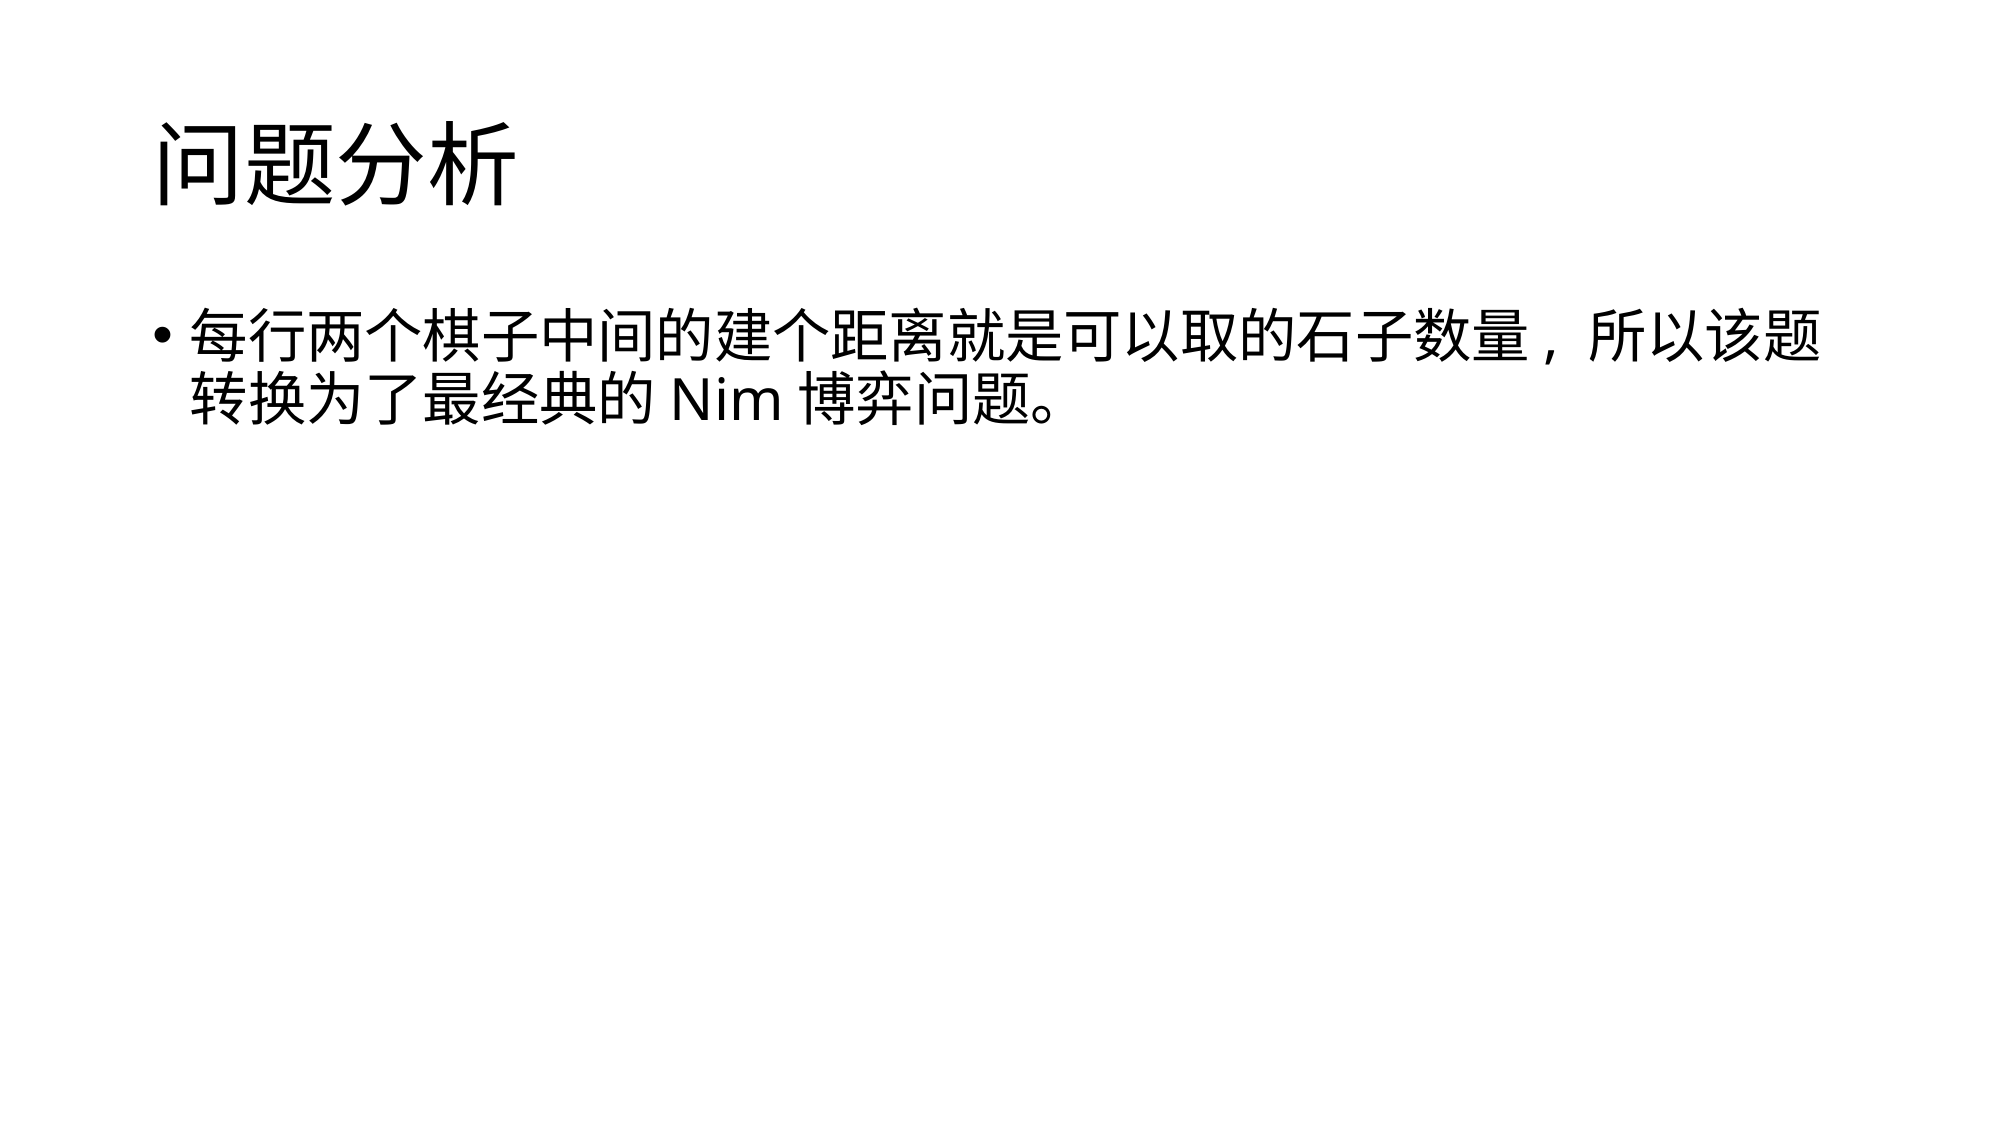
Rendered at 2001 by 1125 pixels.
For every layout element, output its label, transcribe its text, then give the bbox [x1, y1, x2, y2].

title 问题分析 [137, 59, 1863, 278]
list 每行两个棋子中间的建个距离就是可以取的石子数量, 所以该题转换为了最经典的Nim博弈问题。 [137, 299, 1863, 1014]
